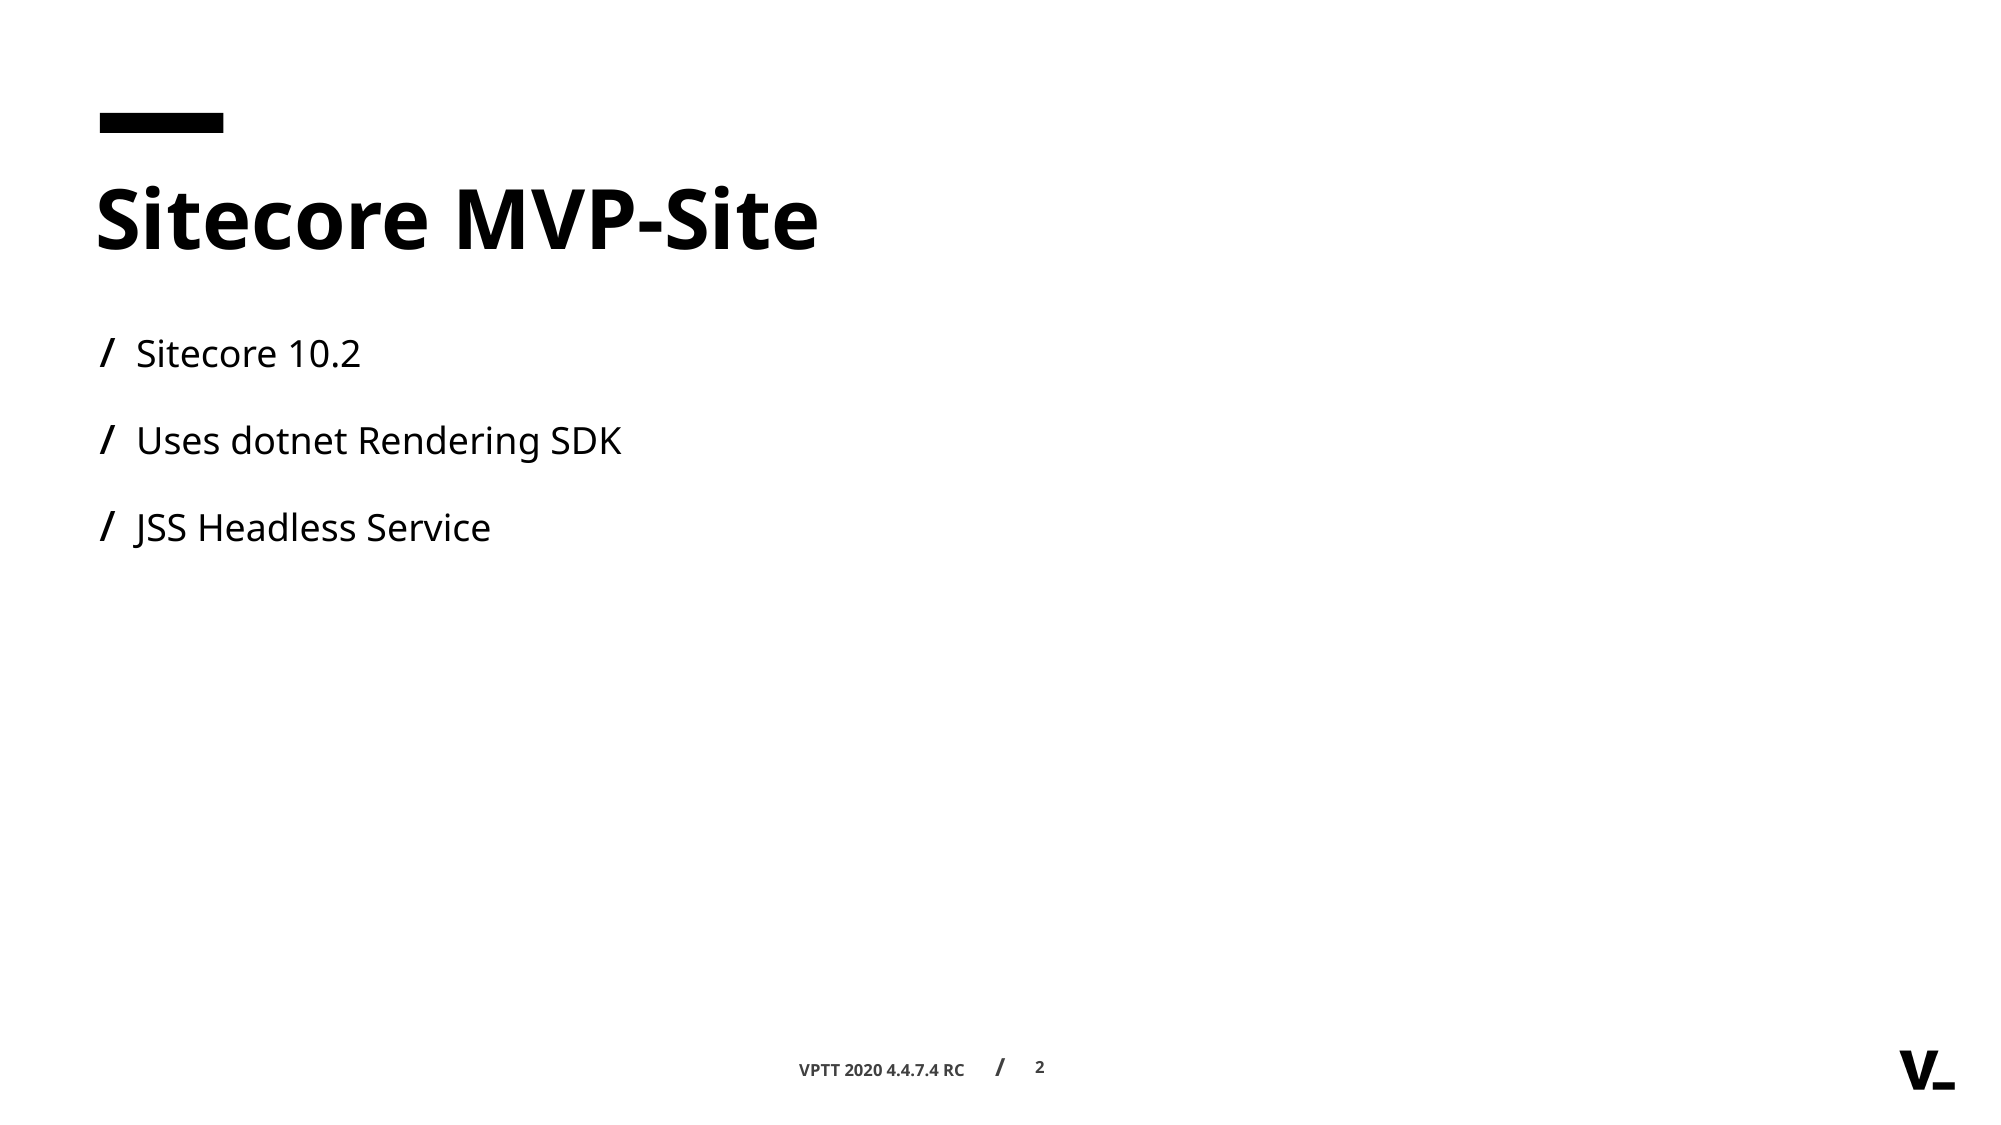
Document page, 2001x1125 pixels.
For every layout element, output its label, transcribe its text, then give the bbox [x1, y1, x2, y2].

picture [99, 425, 129, 454]
list Sitecore 10.2 Uses dotnet Rendering SDK JSS Headless Service [98, 330, 1900, 927]
picture [99, 338, 129, 367]
footer VPTT 2020 4.4.7.4 RC / [606, 1040, 1021, 1100]
picture [1882, 1025, 1972, 1115]
slide_number 2 [1020, 1039, 1102, 1099]
picture [99, 511, 129, 541]
title Sitecore MVP-Site [94, 181, 1747, 281]
